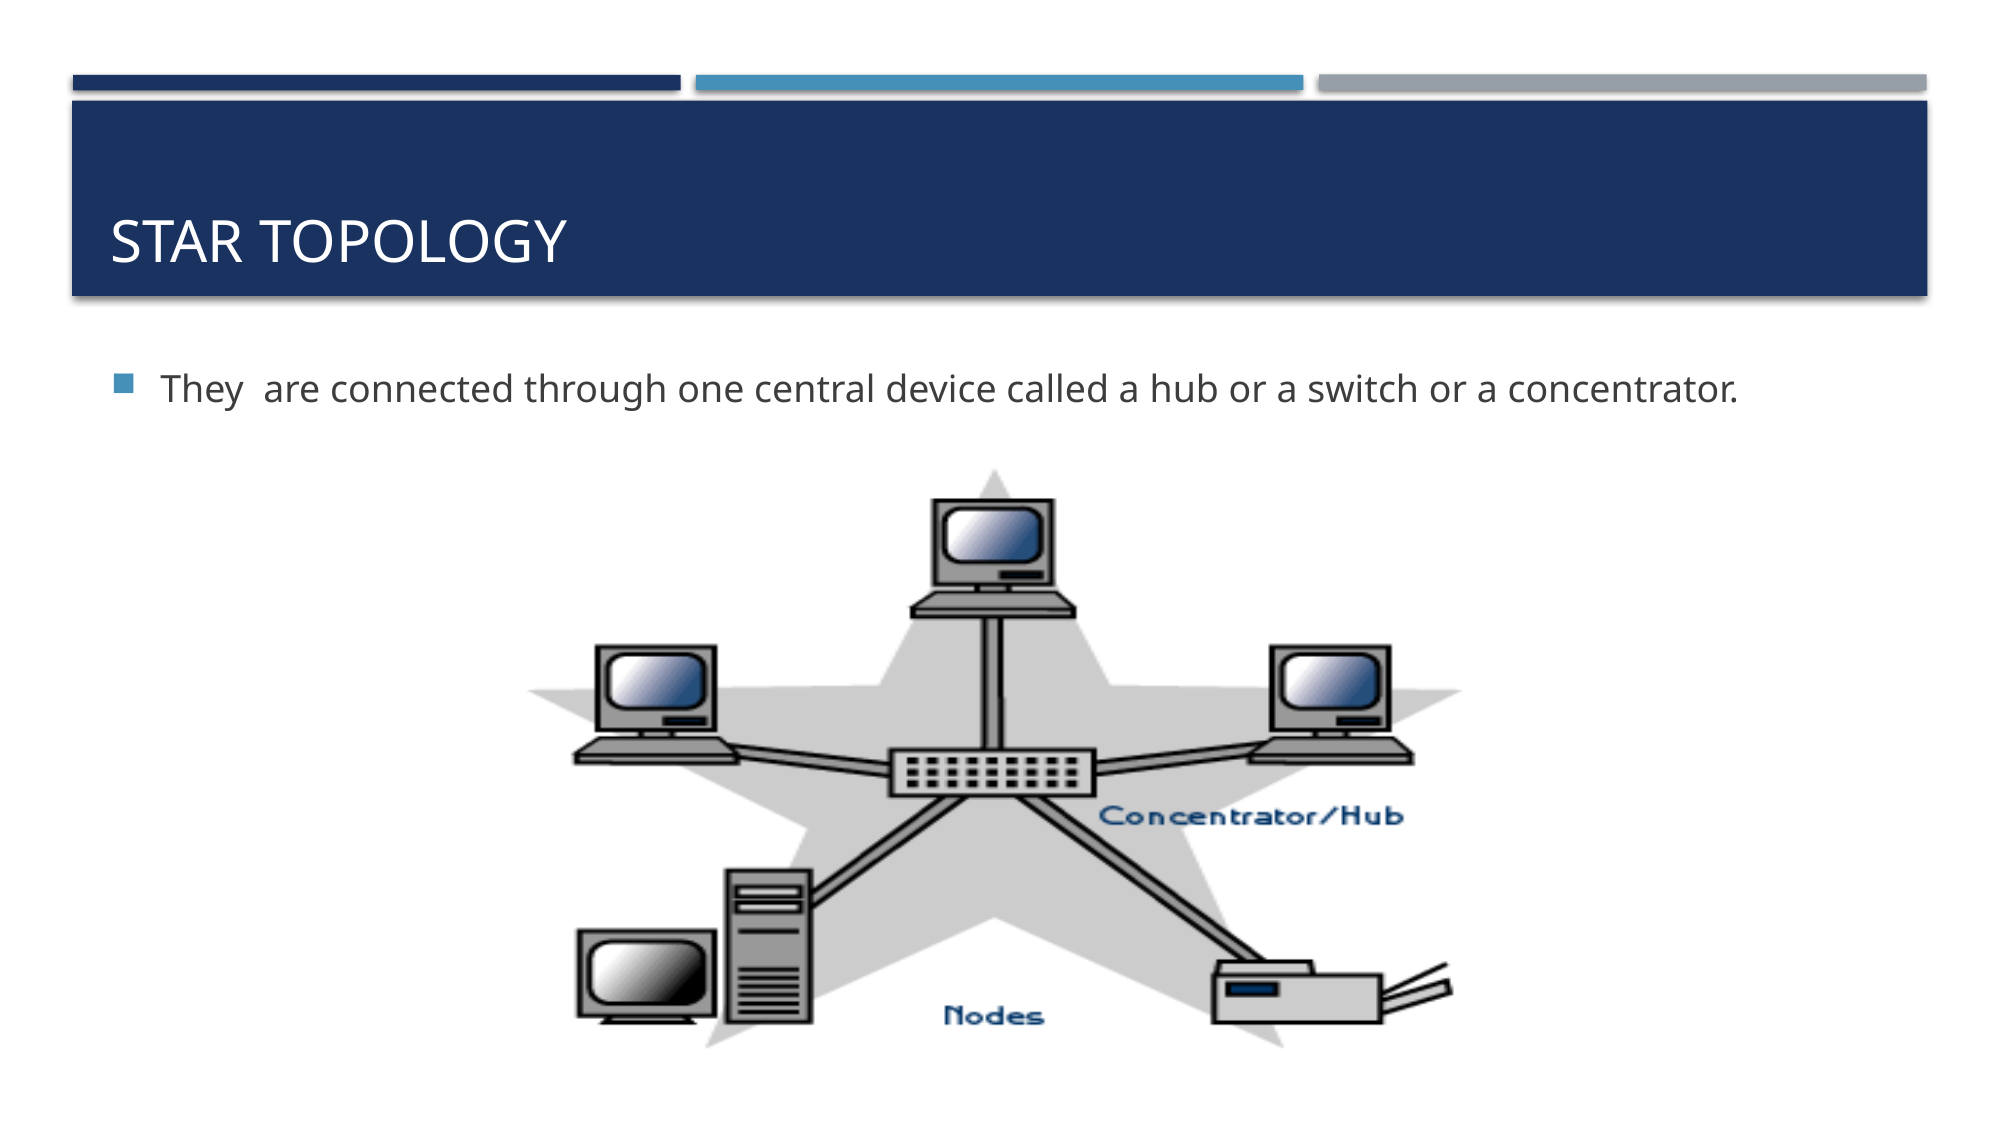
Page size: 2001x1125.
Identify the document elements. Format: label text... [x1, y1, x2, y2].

picture [514, 456, 1486, 1062]
title Star Topology [95, 115, 1905, 282]
list They are connected through one central device called a hub or a switch or a concentrator. [95, 357, 1905, 962]
